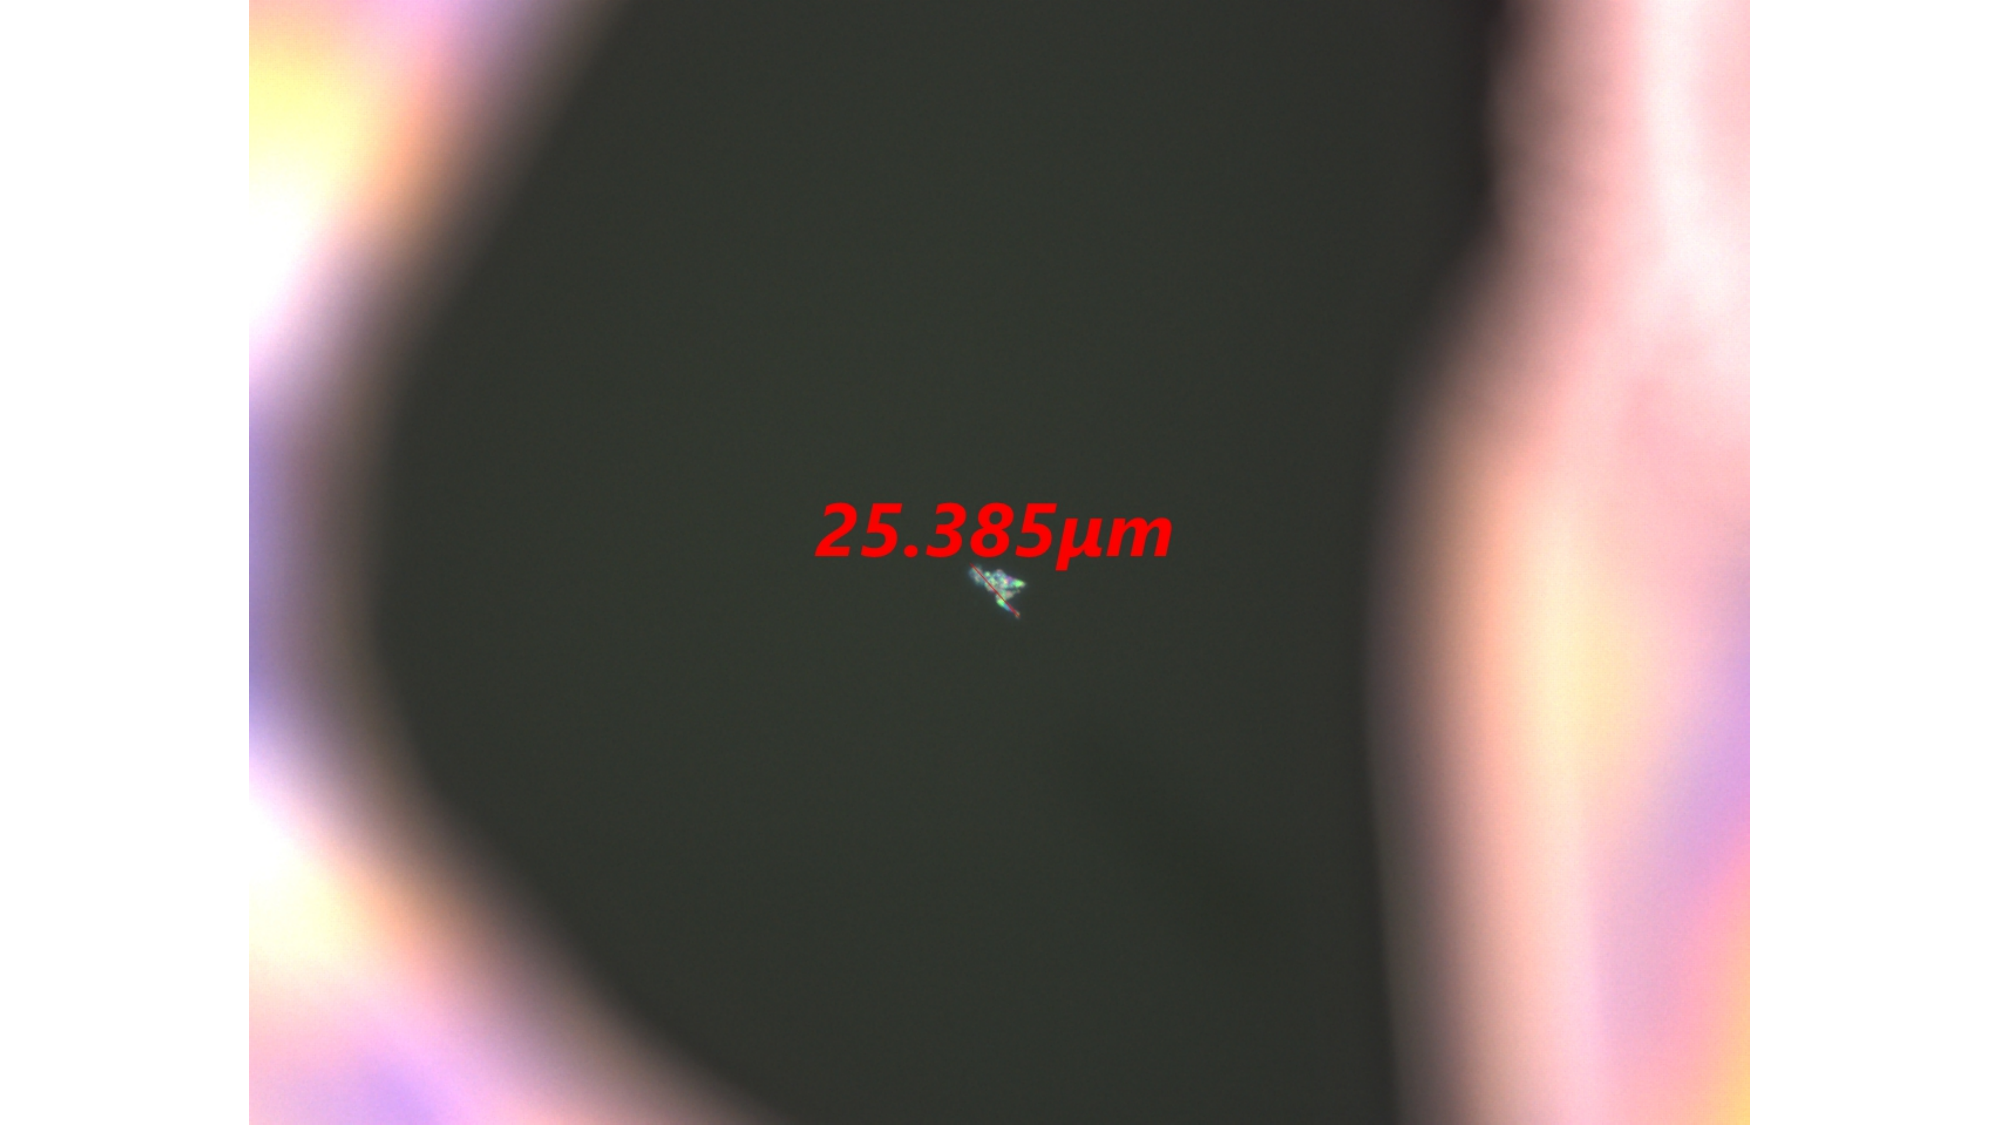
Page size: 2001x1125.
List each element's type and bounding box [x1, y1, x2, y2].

picture [249, 0, 1750, 1125]
